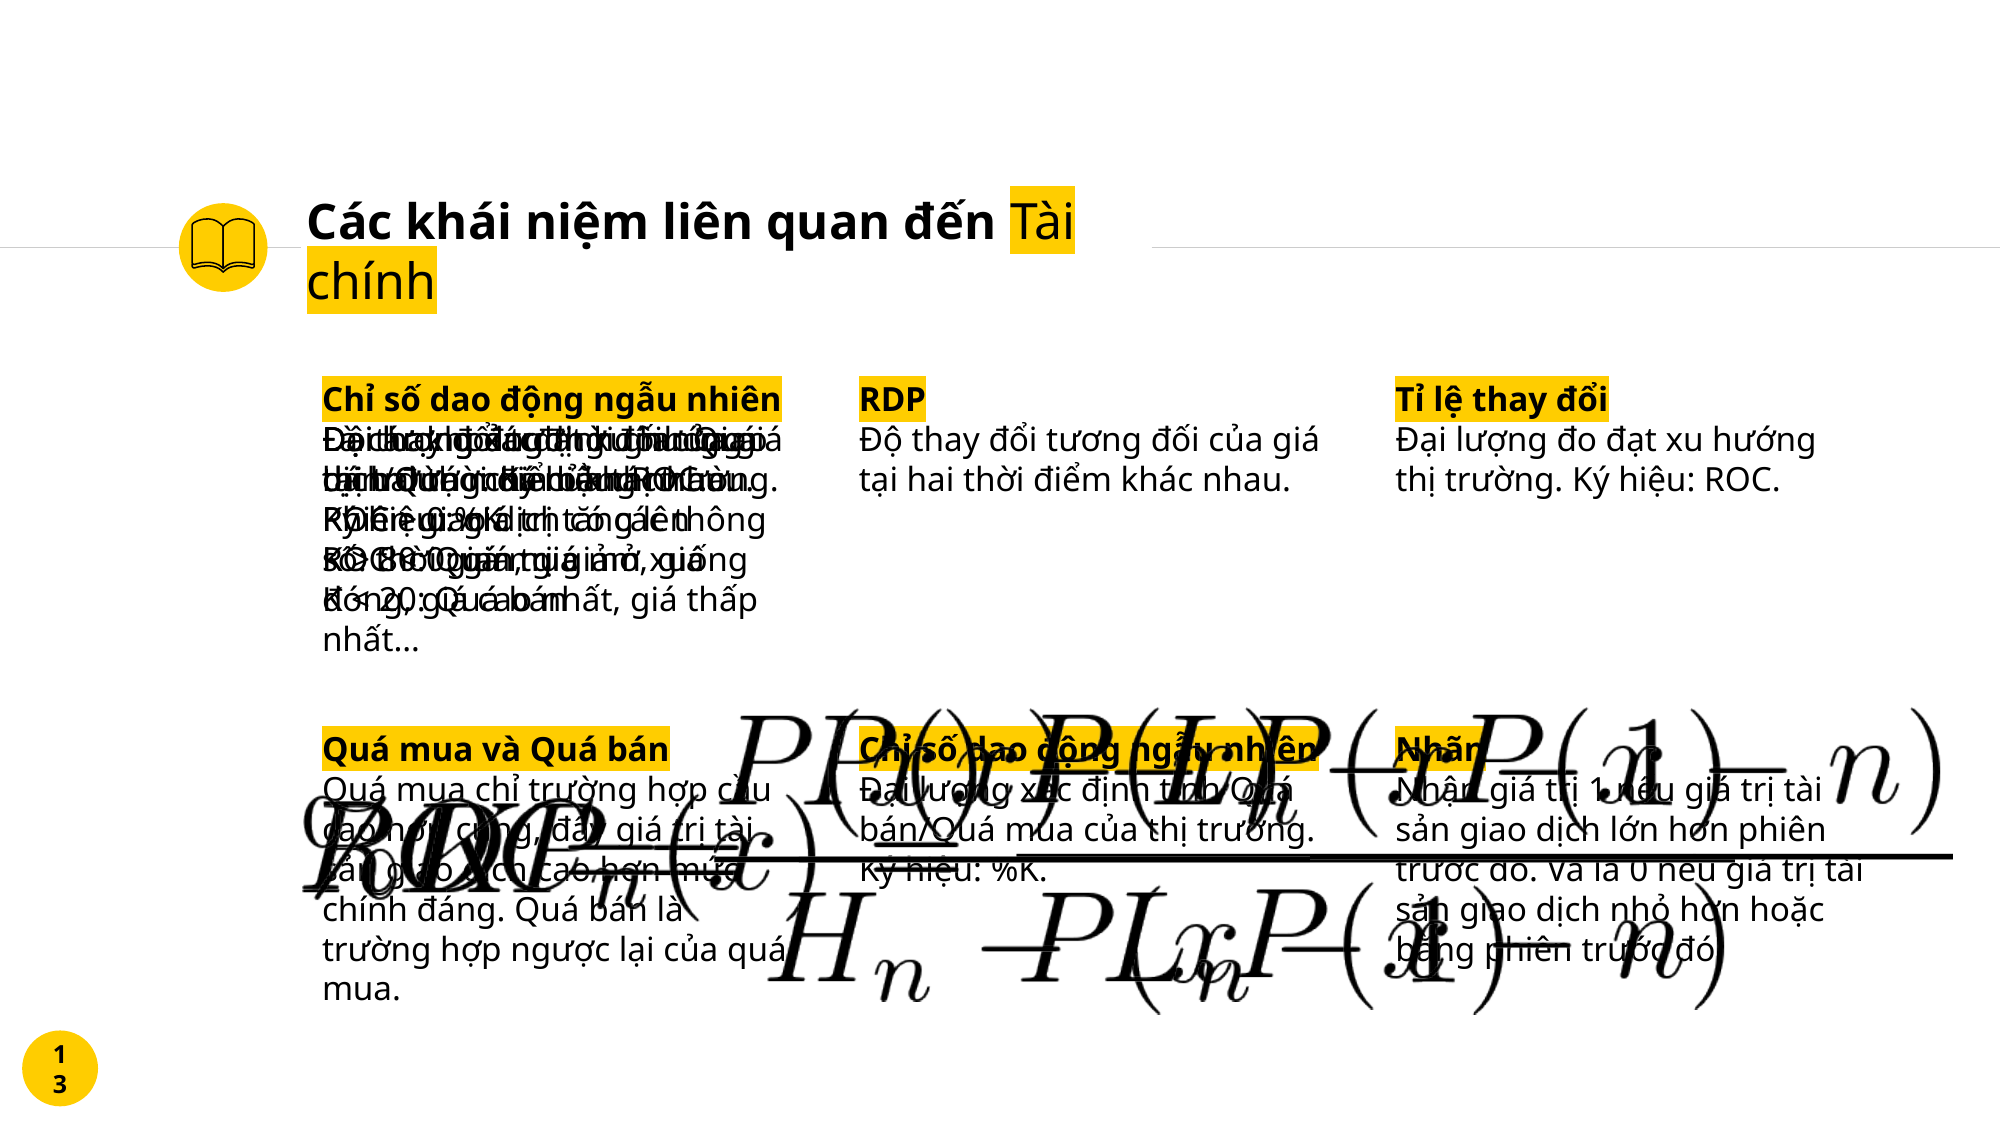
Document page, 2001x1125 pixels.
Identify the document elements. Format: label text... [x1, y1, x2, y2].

title Các khái niệm liên quan đến Tài chính [286, 202, 1179, 298]
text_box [191, 218, 255, 273]
picture [301, 707, 1953, 1015]
text_box 13 [22, 1030, 99, 1107]
text_box Chỉ số dao động ngẫu nhiên Đại lượng xác định tính Quá bán/Quá mua của thị trường. Ký hiệu: %K. K > 80: Quá mua K < 20: Quá bán [302, 358, 813, 624]
list RDP Độ thay đổi tương đối của giá tại hai thời điểm khác nhau. [838, 358, 1350, 624]
list Tỉ lệ thay đổi Đại lượng đo đạt xu hướng thị trường. Ký hiệu: ROC. [1375, 358, 1886, 624]
